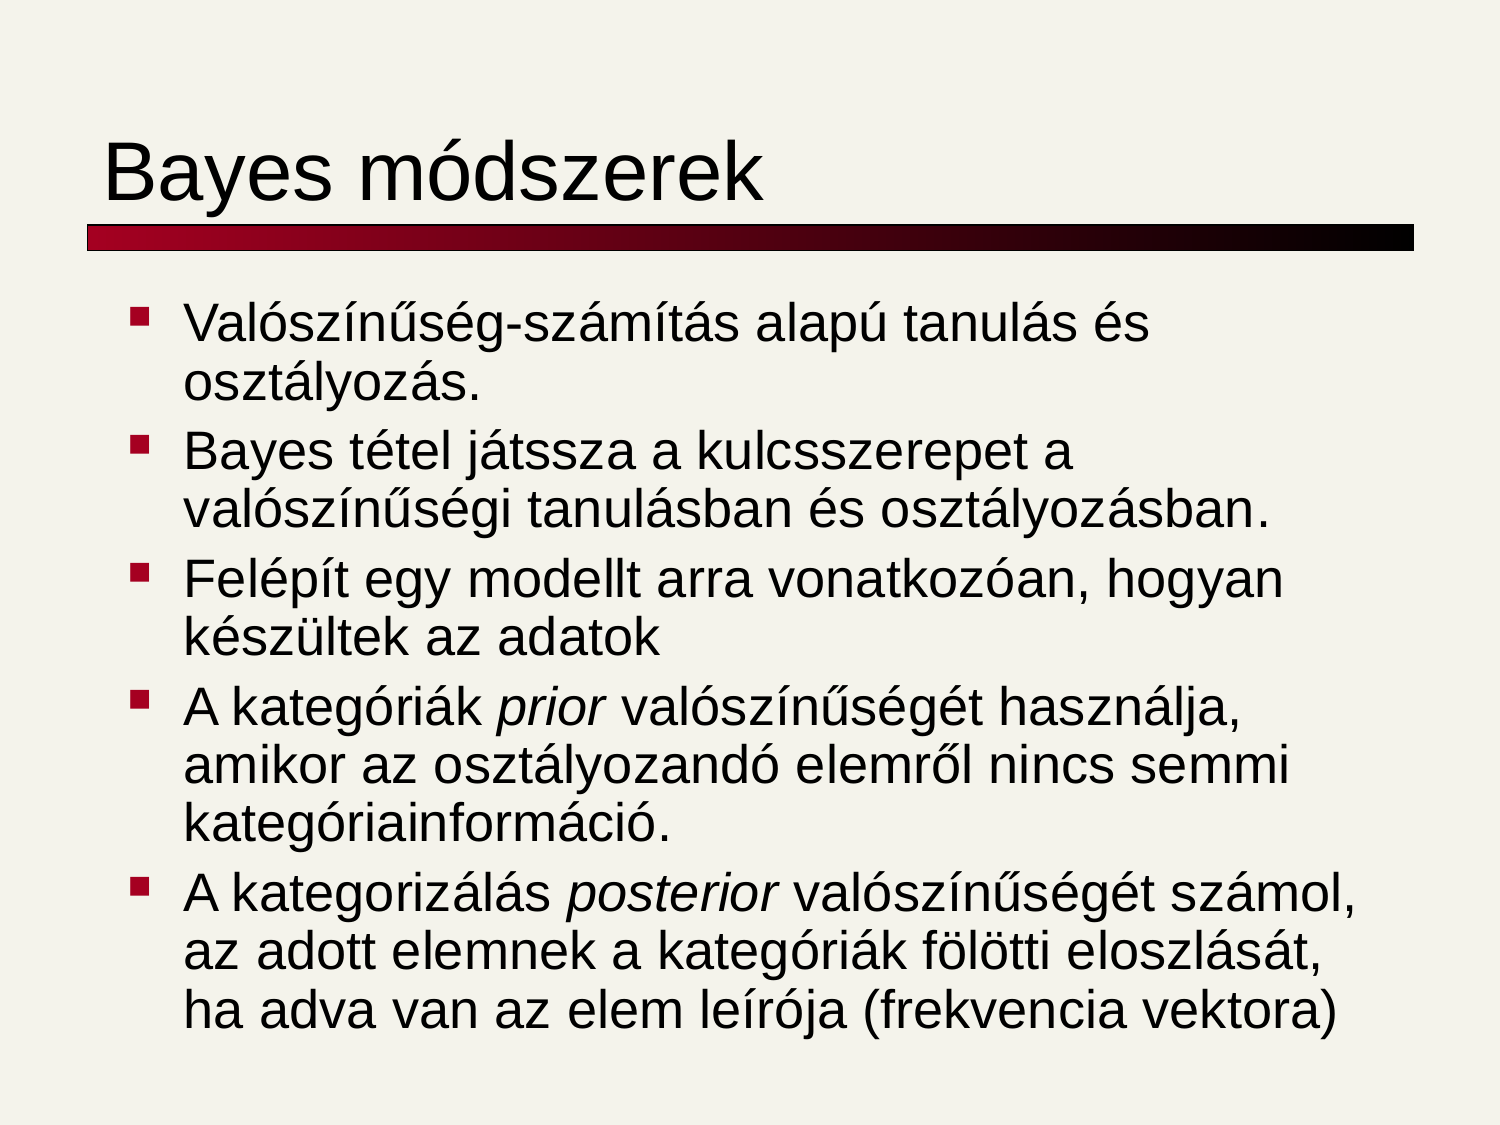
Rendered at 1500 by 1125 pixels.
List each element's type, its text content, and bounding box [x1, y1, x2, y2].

list Valószínűség-számítás alapú tanulás és osztályozás. Bayes tétel játssza a kulcsszerepet a valószínűségi tanulásban és osztályozásban. Felépít egy modellt arra vonatkozóan, hogyan készültek az adatok A kategóriák prior valószínűségét használja, amikor az osztályozandó elemről nincs semmi kategóriainformáció. A kategorizálás posterior valószínűségét számol, az adott elemnek a kategóriák fölötti eloszlását, ha adva van az elem leírója (frekvencia vektora) [112, 287, 1388, 1088]
title Bayes módszerek [87, 62, 1413, 225]
